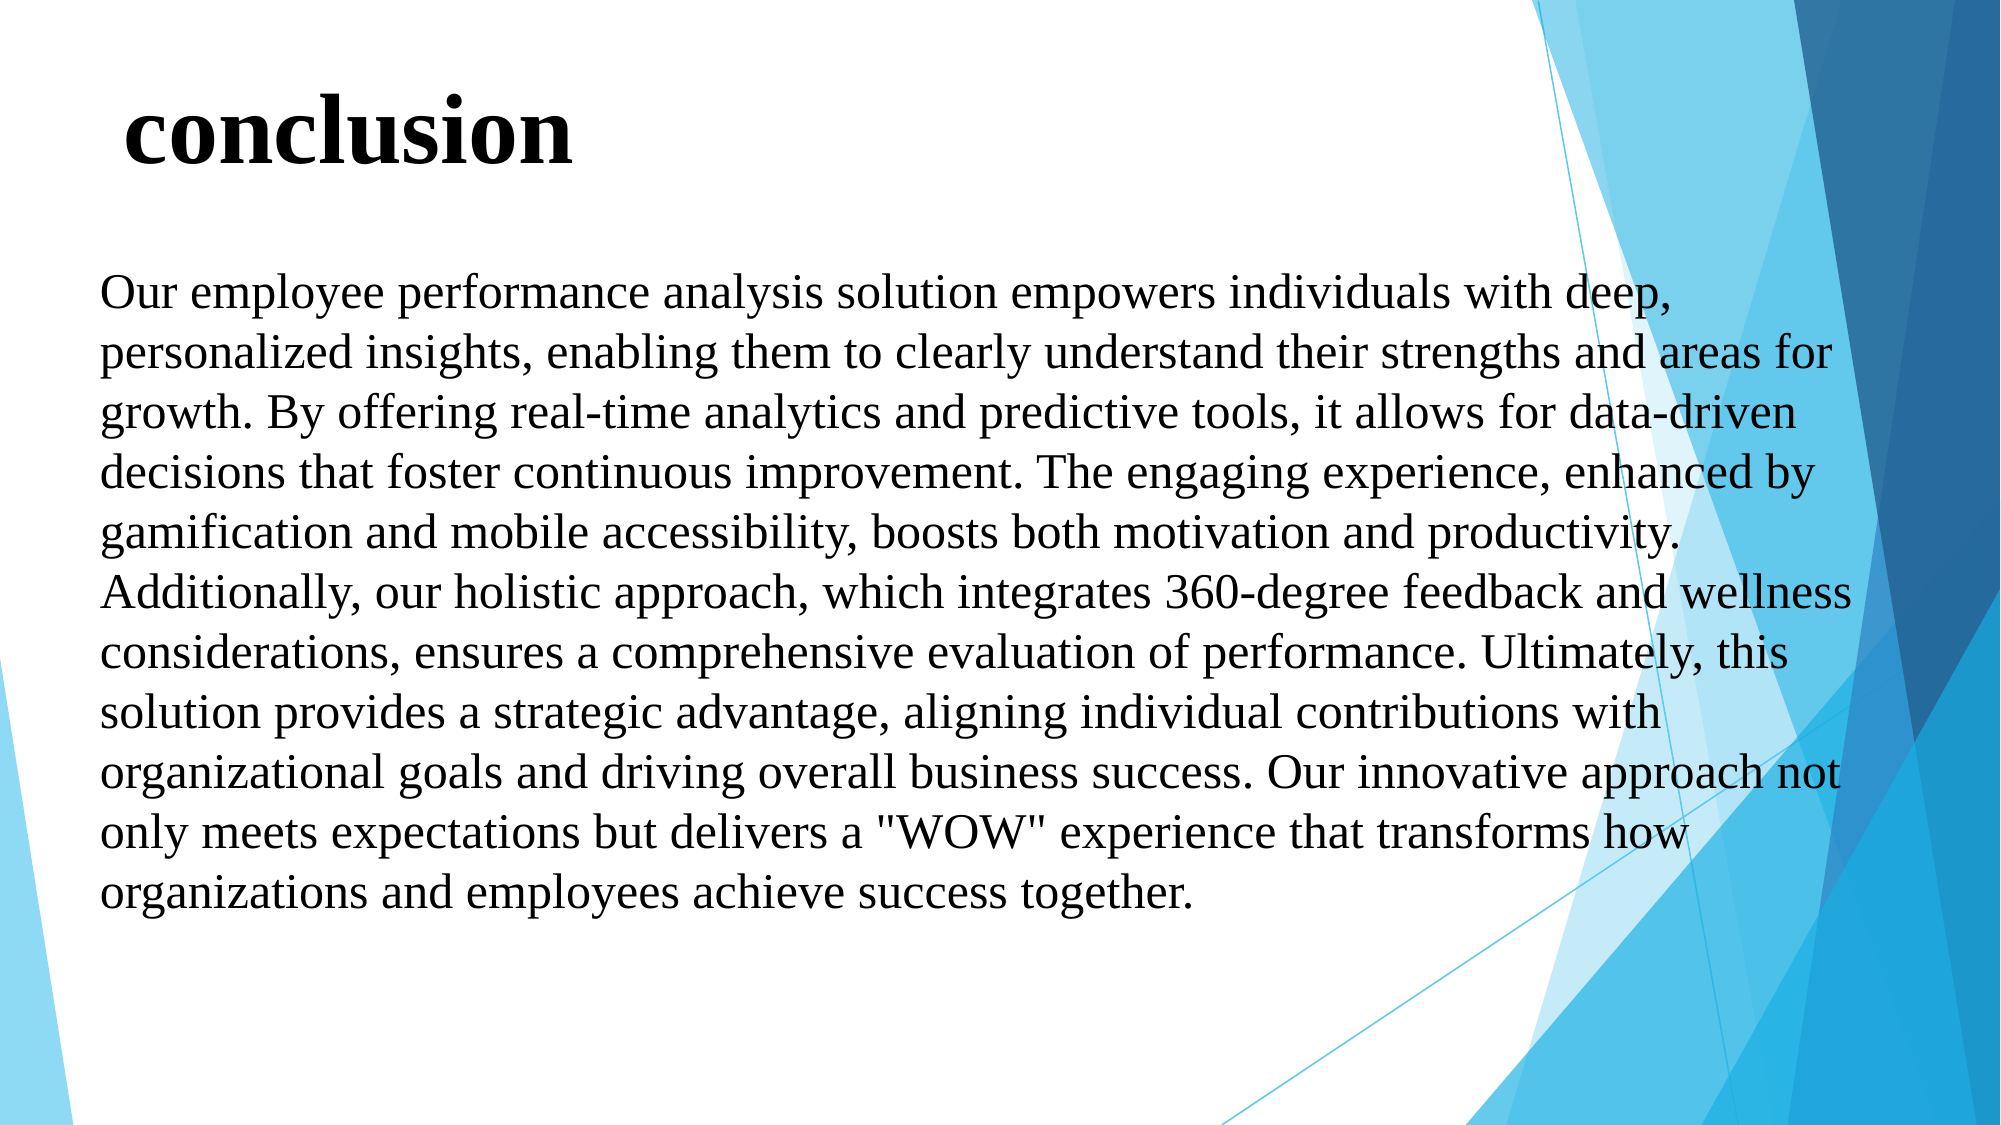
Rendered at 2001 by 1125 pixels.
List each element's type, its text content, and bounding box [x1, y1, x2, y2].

list Our employee performance analysis solution empowers individuals with deep, personalized insights, enabling them to clearly understand their strengths and areas for growth. By offering real-time analytics and predictive tools, it allows for data-driven decisions that foster continuous improvement. The engaging experience, enhanced by gamification and mobile accessibility, boosts both motivation and productivity. Additionally, our holistic approach, which integrates 360-degree feedback and wellness considerations, ensures a comprehensive evaluation of performance. Ultimately, this solution provides a strategic advantage, aligning individual contributions with organizational goals and driving overall business success. Our innovative approach not only meets expectations but delivers a "WOW" experience that transforms how organizations and employees achieve success together. [99, 258, 1863, 809]
title conclusion [123, 63, 1877, 164]
